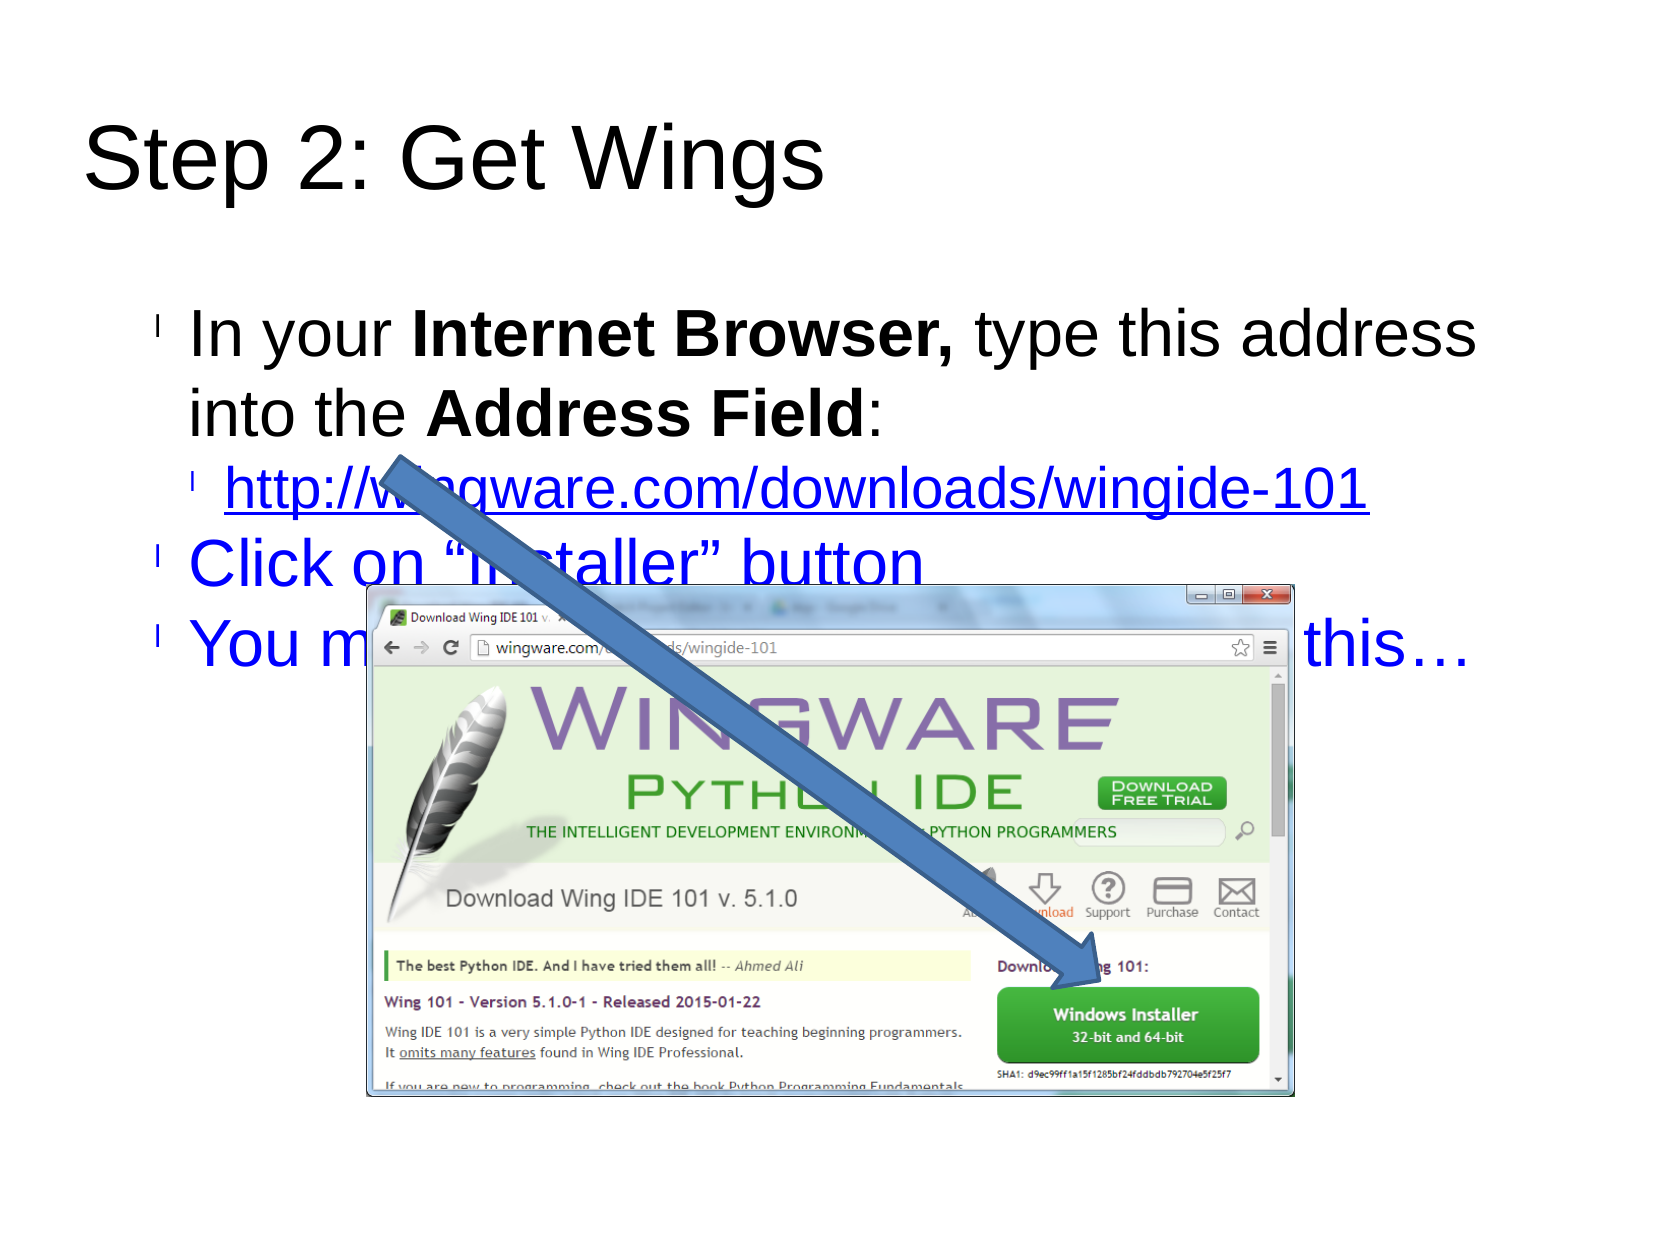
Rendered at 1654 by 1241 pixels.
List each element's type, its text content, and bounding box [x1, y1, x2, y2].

text_box In your Internet Browser, type this address into the Address Field: http://wingware.com/downloads/wingide-101 Click on “Installer” button You may need help from a mentor for this… [82, 290, 1571, 656]
text_box Step 2: Get Wings [82, 49, 1571, 257]
picture [365, 584, 1295, 1097]
text_box [380, 456, 575, 582]
